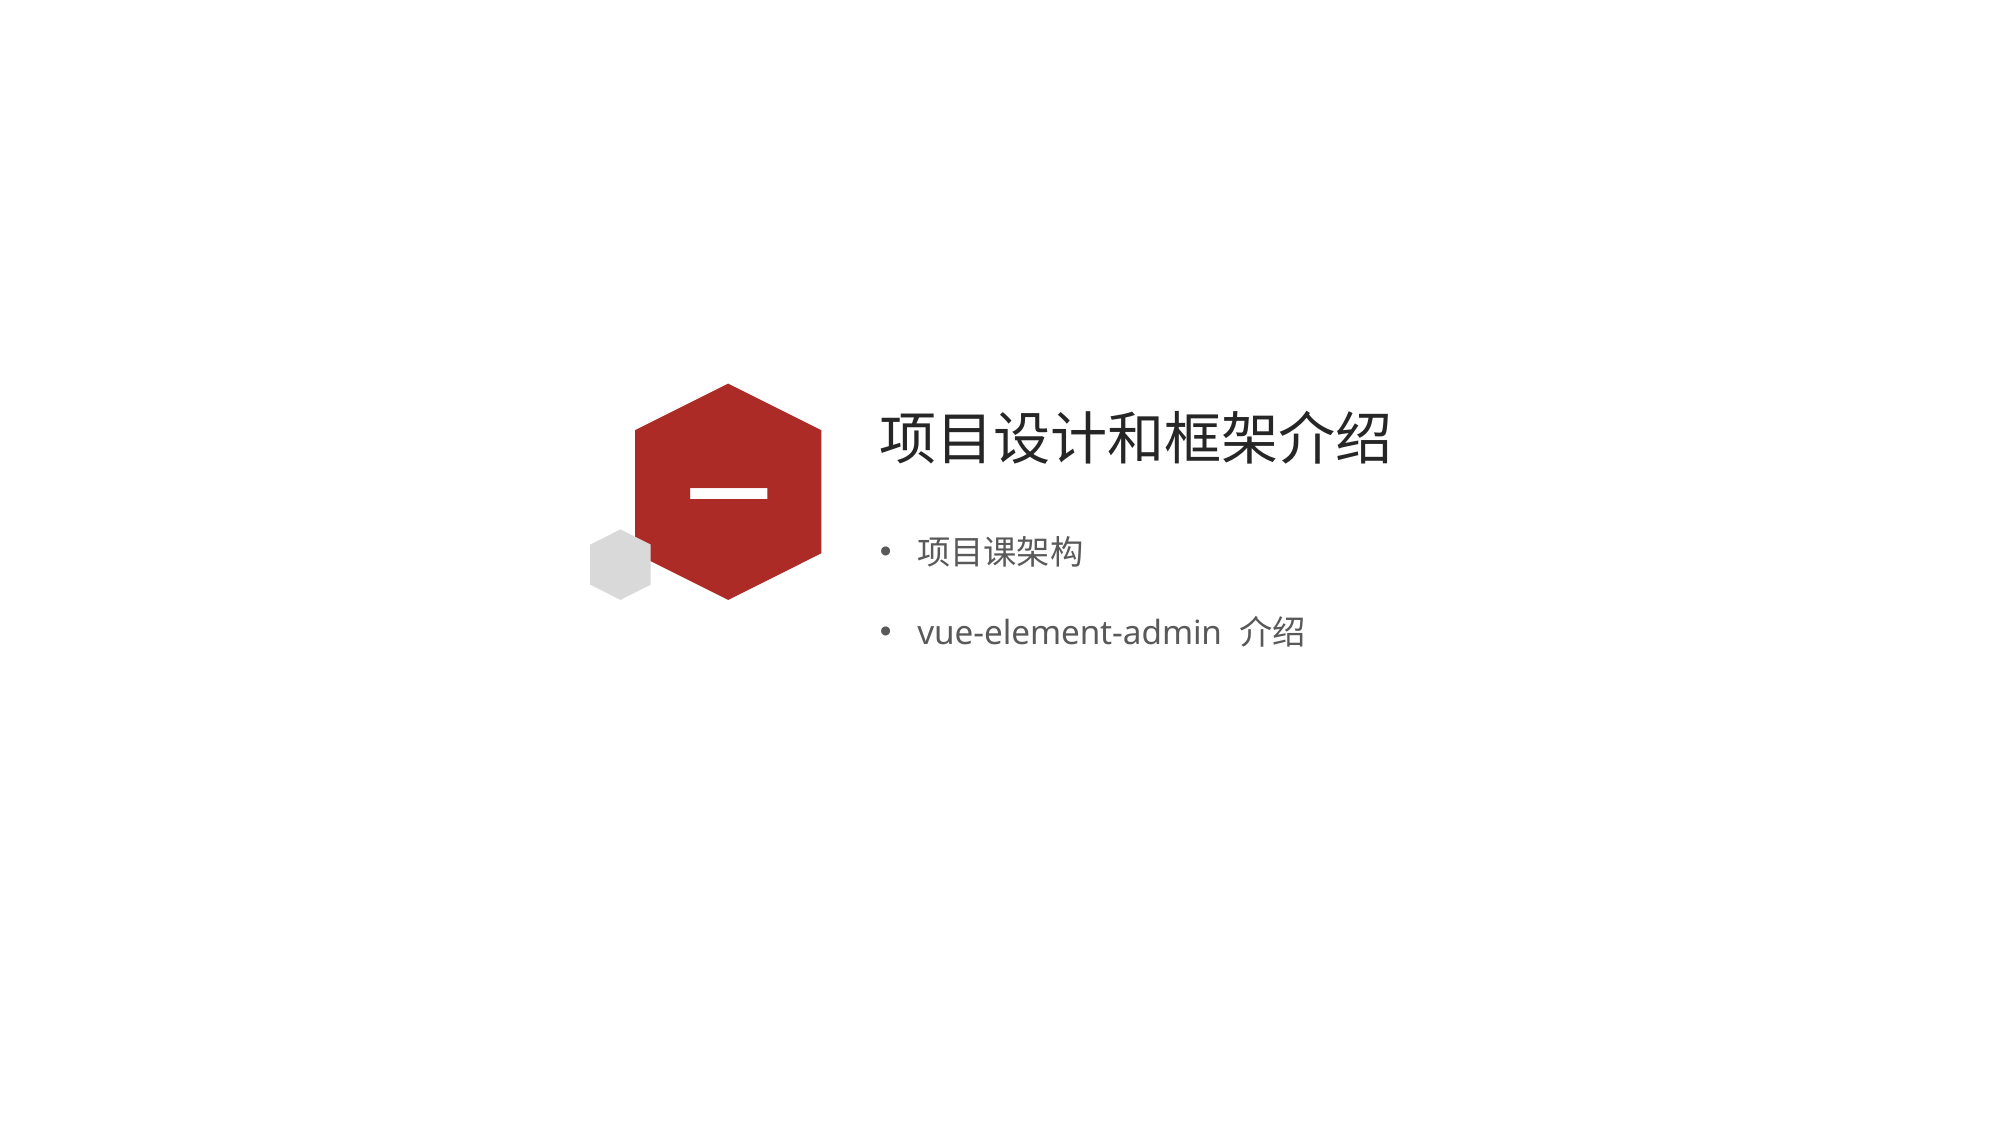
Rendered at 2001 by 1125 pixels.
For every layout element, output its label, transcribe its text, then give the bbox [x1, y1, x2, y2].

list 一 [636, 404, 822, 594]
title 项目设计和框架介绍 [864, 393, 1969, 484]
list 项目课架构 vue-element-admin 介绍 [864, 503, 1762, 837]
